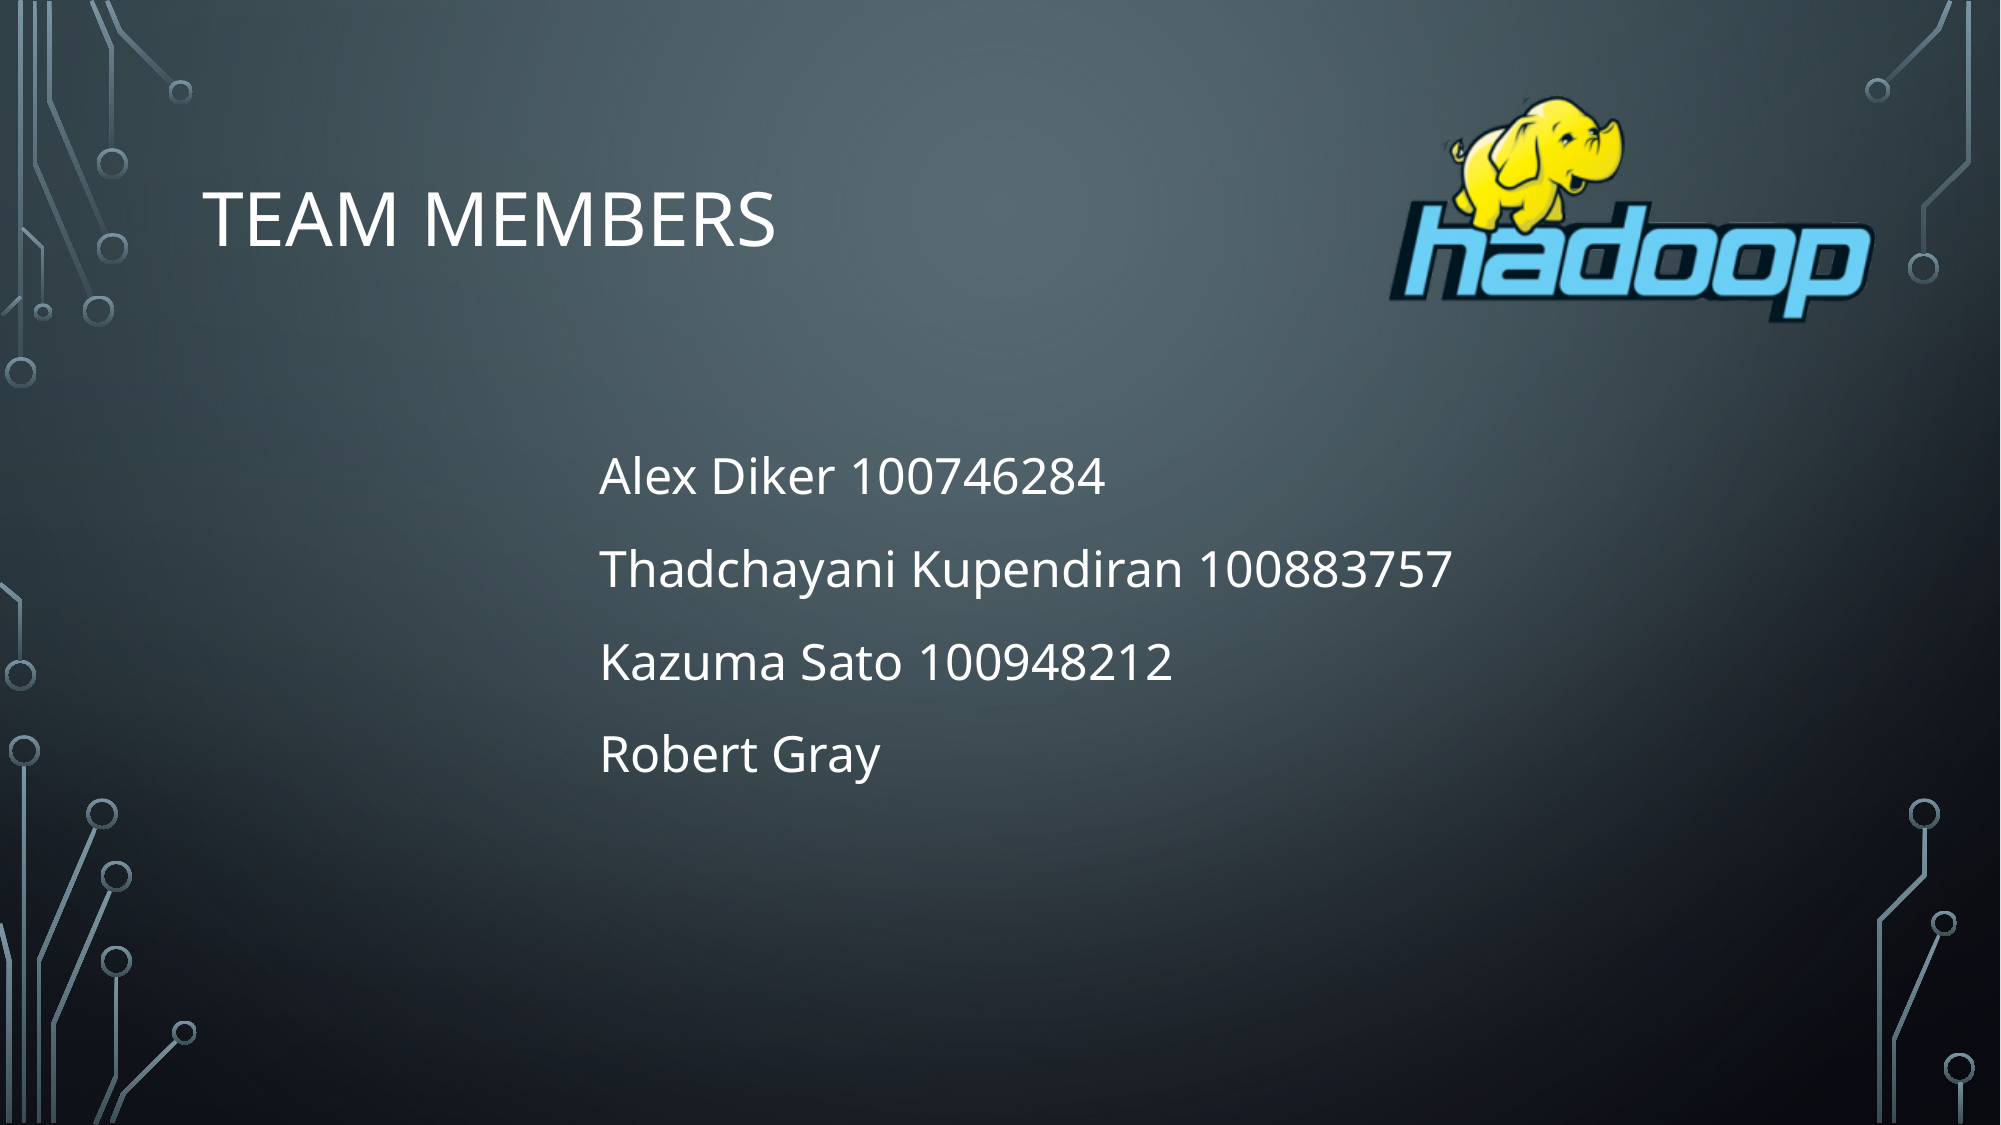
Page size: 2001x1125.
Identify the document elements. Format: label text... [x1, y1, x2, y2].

title Team Members [187, 101, 1249, 344]
list Alex Diker 100746284 Thadchayani Kupendiran 100883757 Kazuma Sato 100948212 Robert Gray [584, 343, 2000, 925]
picture [1249, 0, 2000, 434]
